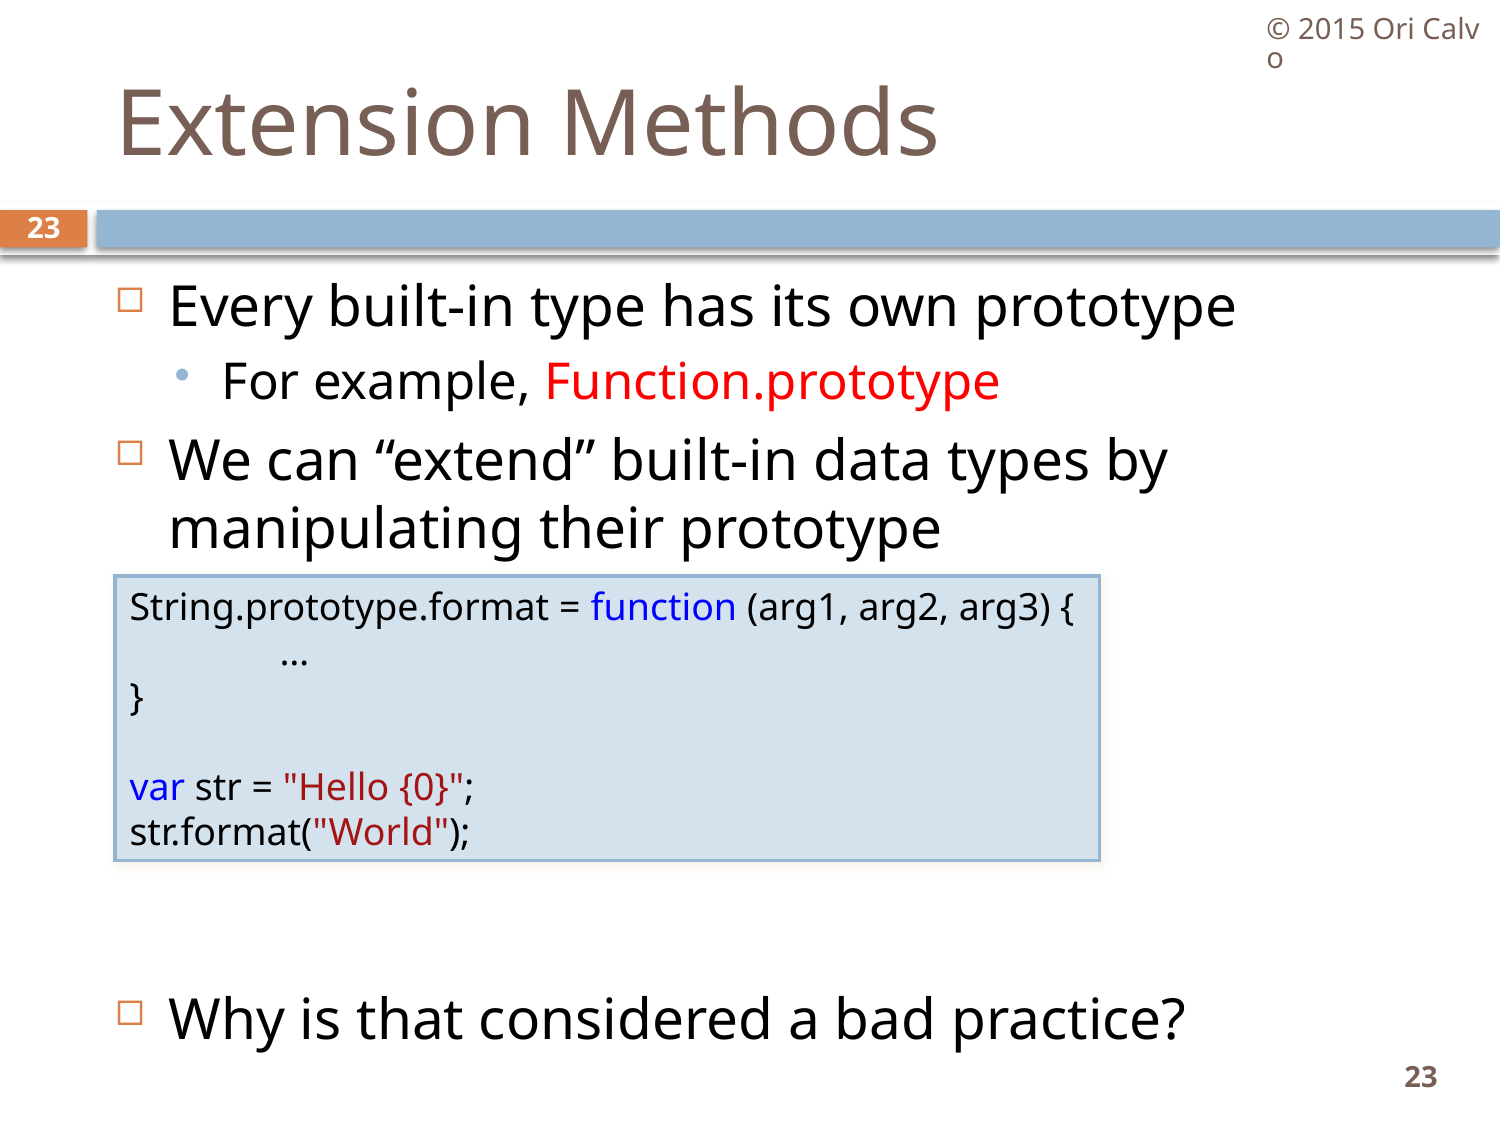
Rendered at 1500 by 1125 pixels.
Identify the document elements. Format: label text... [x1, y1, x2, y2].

text_box String.prototype.format = function (arg1, arg2, arg3) { … } var str = "Hello {0}"; str.format("World"); [114, 575, 1100, 861]
title Extension Methods [100, 37, 1438, 200]
footer © 2015 Ori Calvo [1251, 0, 1500, 60]
slide_number 23 [0, 208, 88, 249]
title Calling base method [112, 573, 1109, 870]
list Every built-in type has its own prototype For example, Function.prototype We can “extend” built-in data types by manipulating their prototype Why is that considered a bad practice? [100, 262, 1438, 1059]
